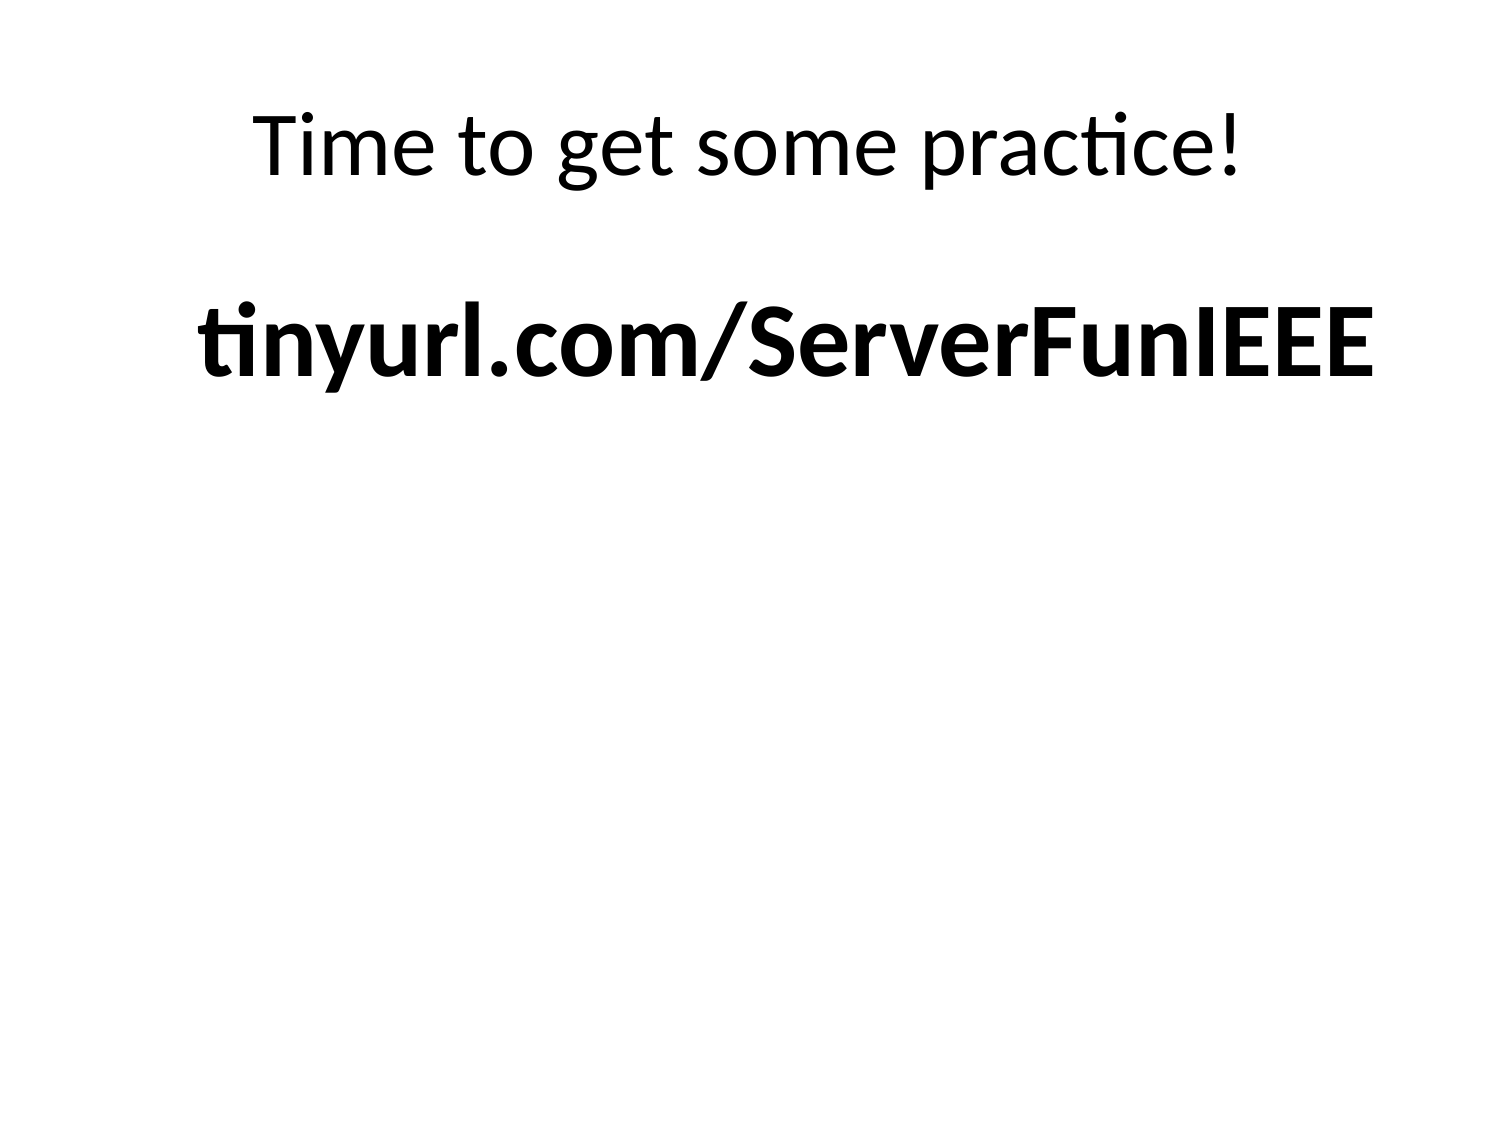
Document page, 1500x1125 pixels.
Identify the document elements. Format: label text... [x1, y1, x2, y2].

list tinyurl.com/ServerFunIEEE [37, 262, 1463, 1005]
title Time to get some practice! [75, 45, 1425, 233]
